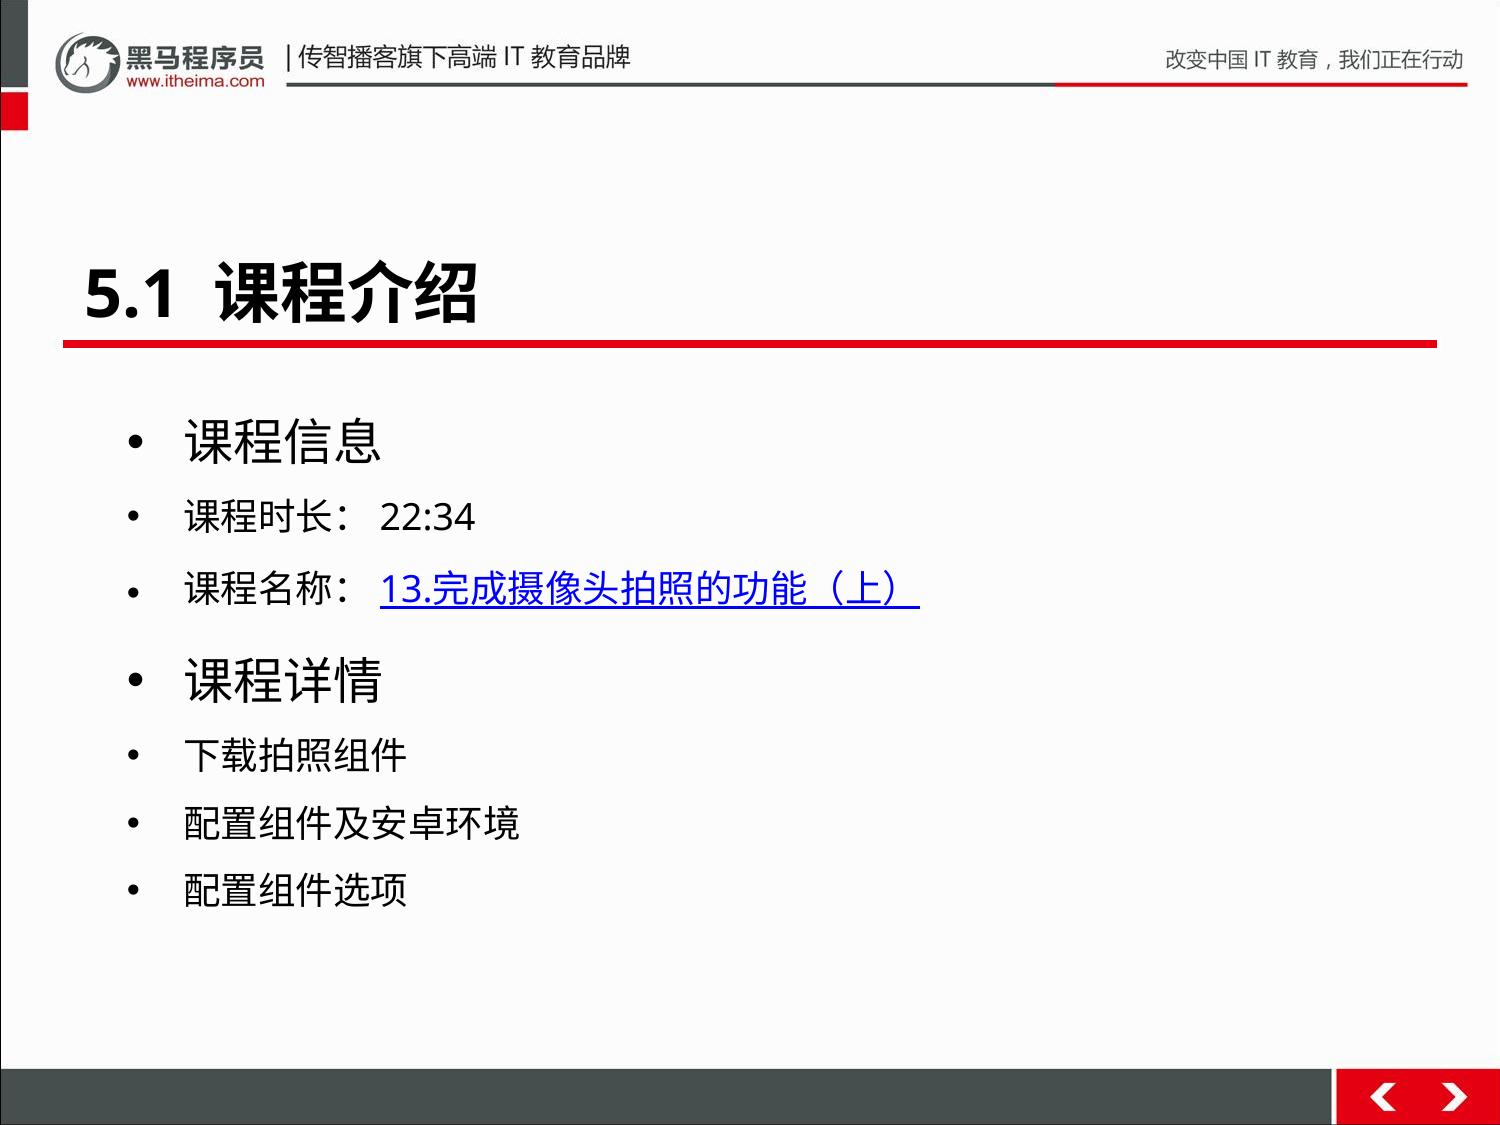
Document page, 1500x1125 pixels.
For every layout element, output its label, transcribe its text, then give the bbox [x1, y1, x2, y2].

picture [0, 0, 1500, 1125]
text_box 5.1 课程介绍 [70, 243, 1382, 339]
text_box 课程信息 课程时长：22:34 课程名称：13.完成摄像头拍照的功能（上） 课程详情 下载拍照组件 配置组件及安卓环境 配置组件选项 [112, 373, 1435, 920]
